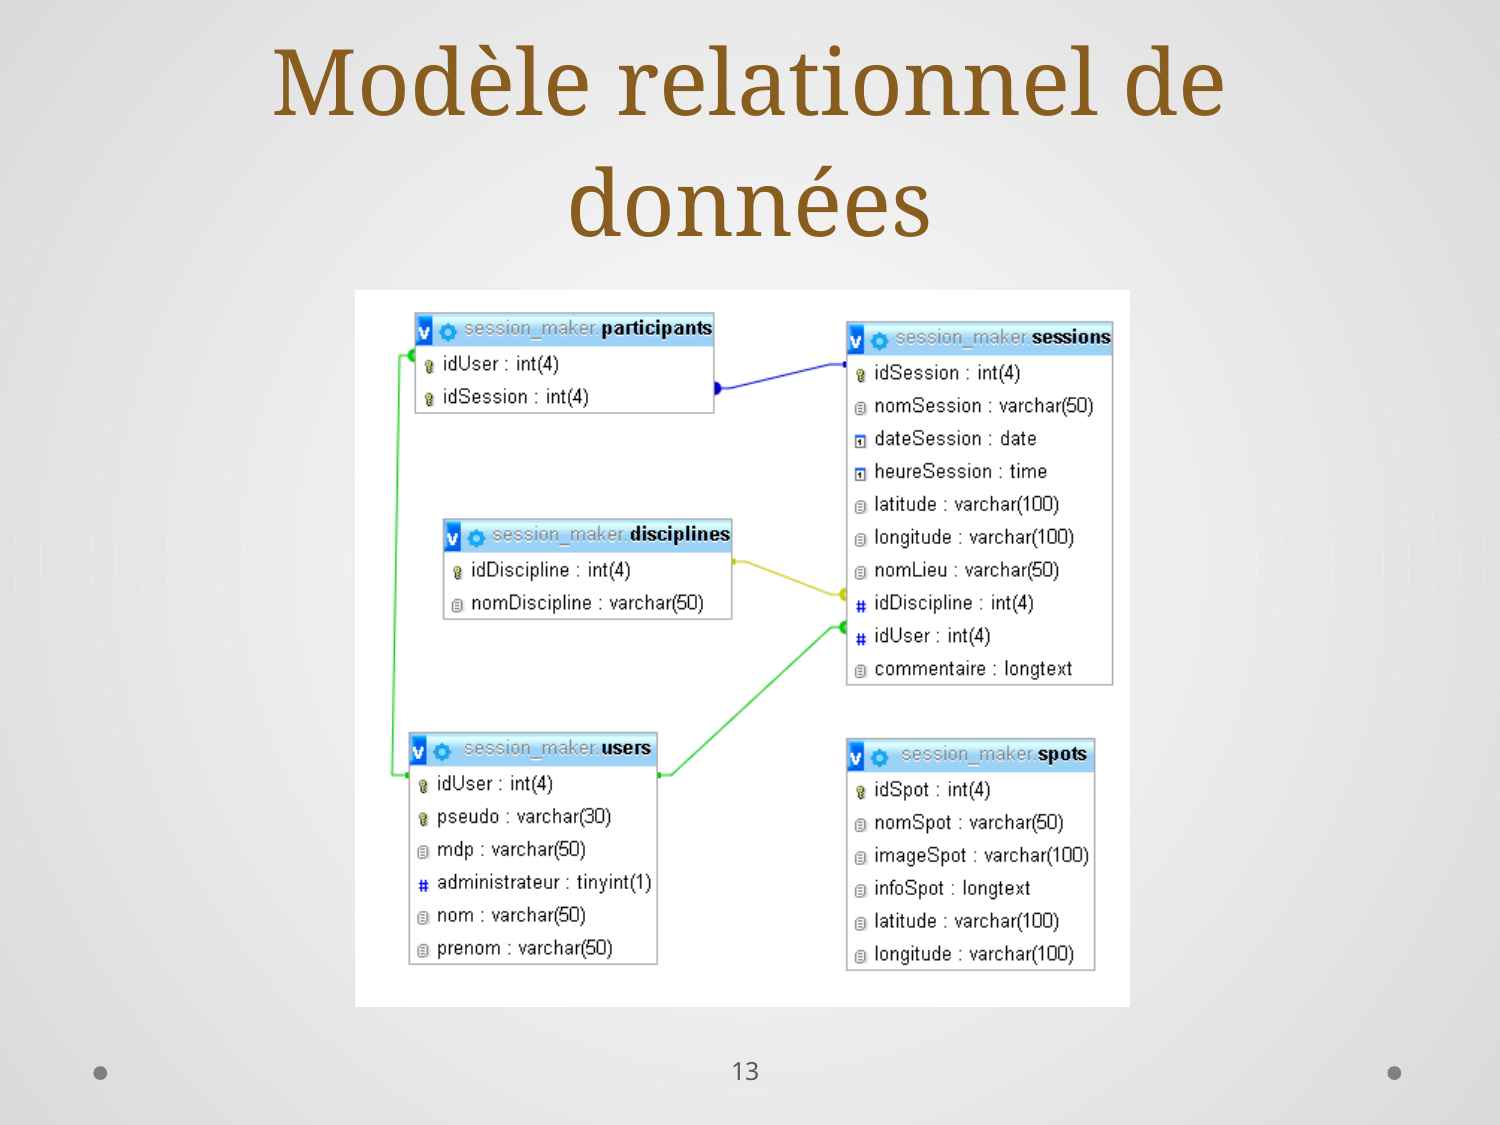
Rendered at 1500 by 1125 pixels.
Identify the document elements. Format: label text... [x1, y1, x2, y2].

picture [355, 290, 1130, 1007]
slide_number 13 [0, 1042, 1494, 1103]
title Modèle relationnel de données [75, 0, 1425, 263]
